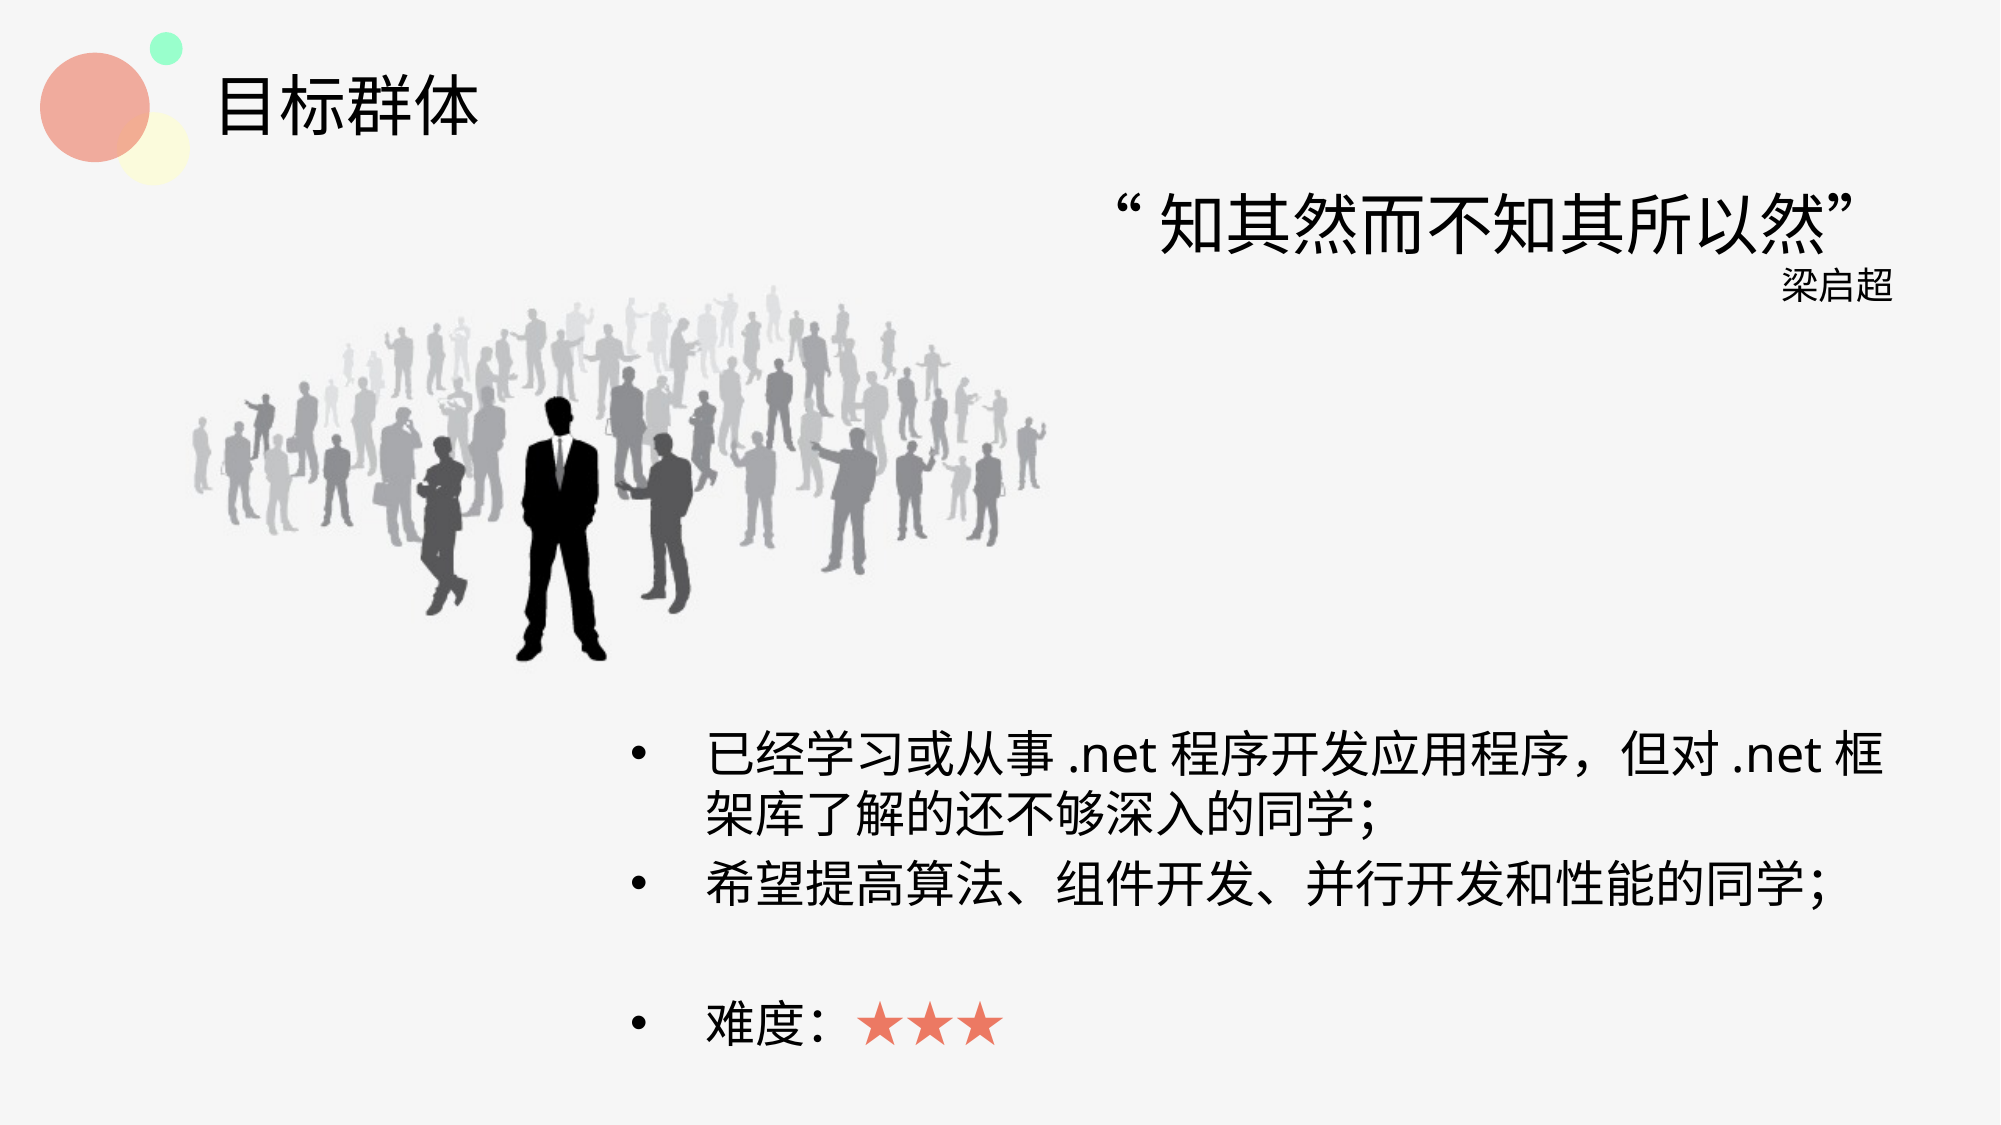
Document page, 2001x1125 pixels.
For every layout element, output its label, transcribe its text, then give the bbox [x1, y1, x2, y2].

title 目标群体 [197, 32, 1900, 176]
picture [113, 190, 1123, 730]
list 已经学习或从事.net程序开发应用程序，但对.net框架库了解的还不够深入的同学； 希望提高算法、组件开发、并行开发和性能的同学； 难度：★★★ [615, 714, 1900, 1110]
text_box “知其然而不知其所以然” 梁启超 [1061, 175, 1909, 315]
